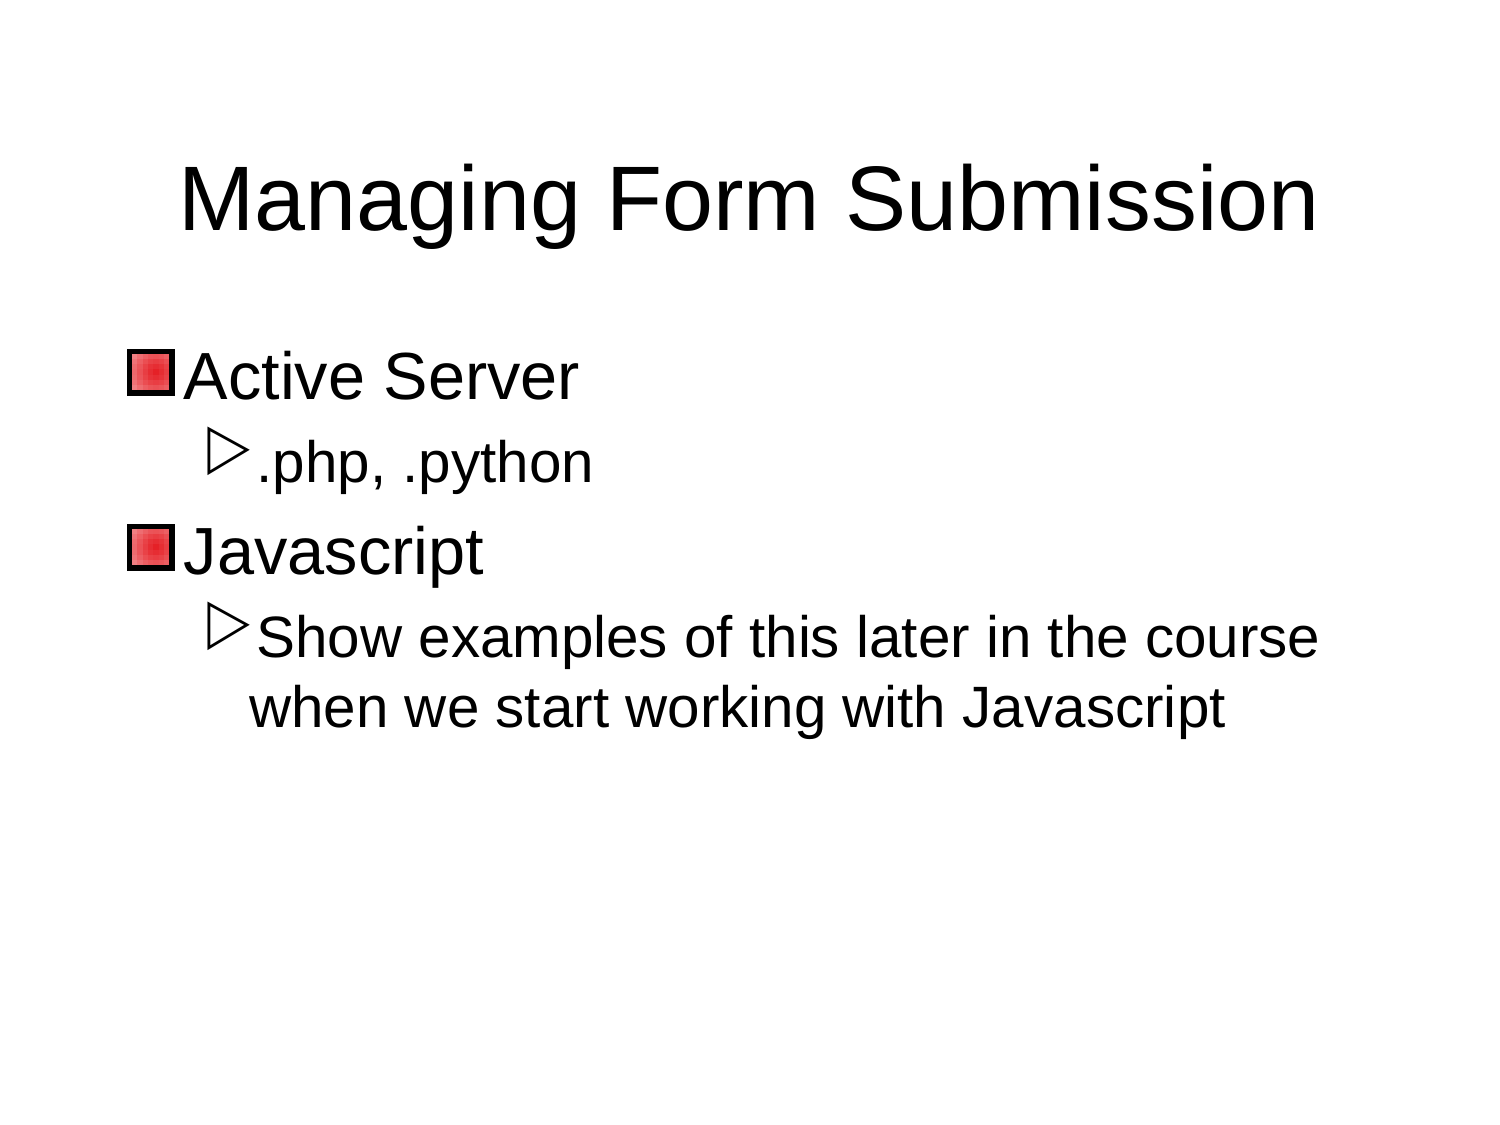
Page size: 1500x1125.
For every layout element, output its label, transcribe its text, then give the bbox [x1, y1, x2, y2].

title Managing Form Submission [112, 99, 1388, 288]
picture [127, 524, 175, 571]
list Active Server .php, .python Javascript Show examples of this later in the course when we start working with Javascript [112, 324, 1388, 1000]
picture [127, 349, 175, 396]
